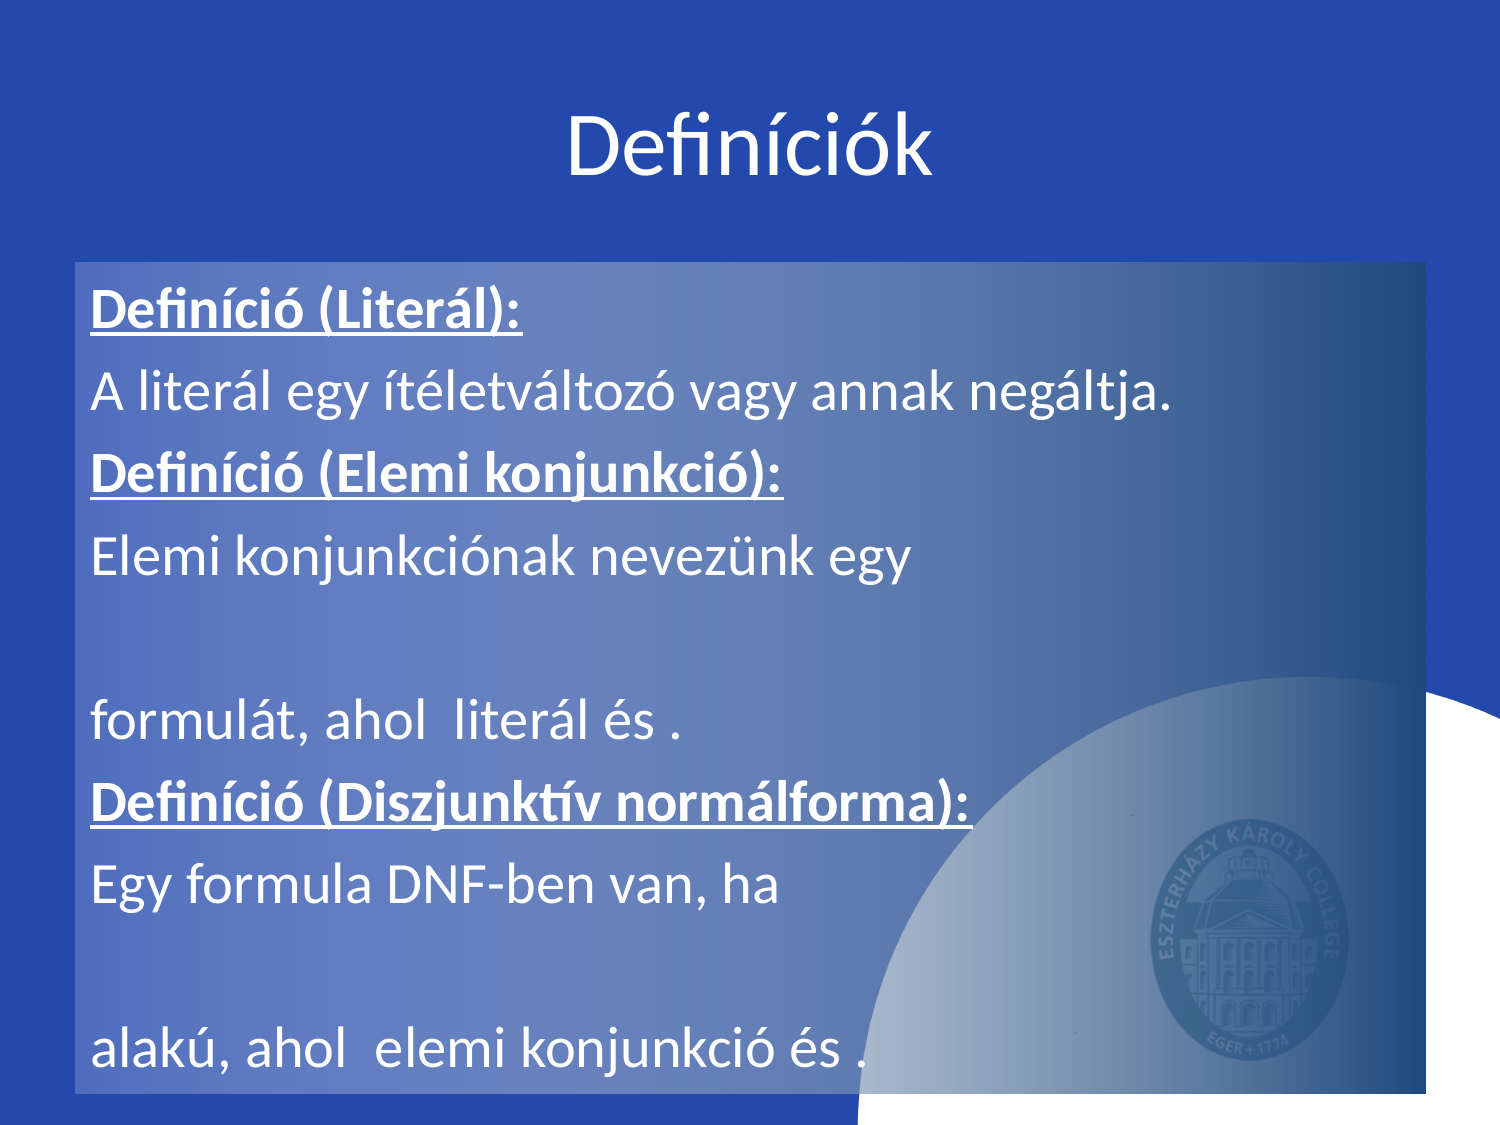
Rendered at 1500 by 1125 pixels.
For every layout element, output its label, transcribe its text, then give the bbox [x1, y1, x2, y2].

title Definíciók [75, 45, 1425, 233]
picture [0, 0, 1500, 1125]
